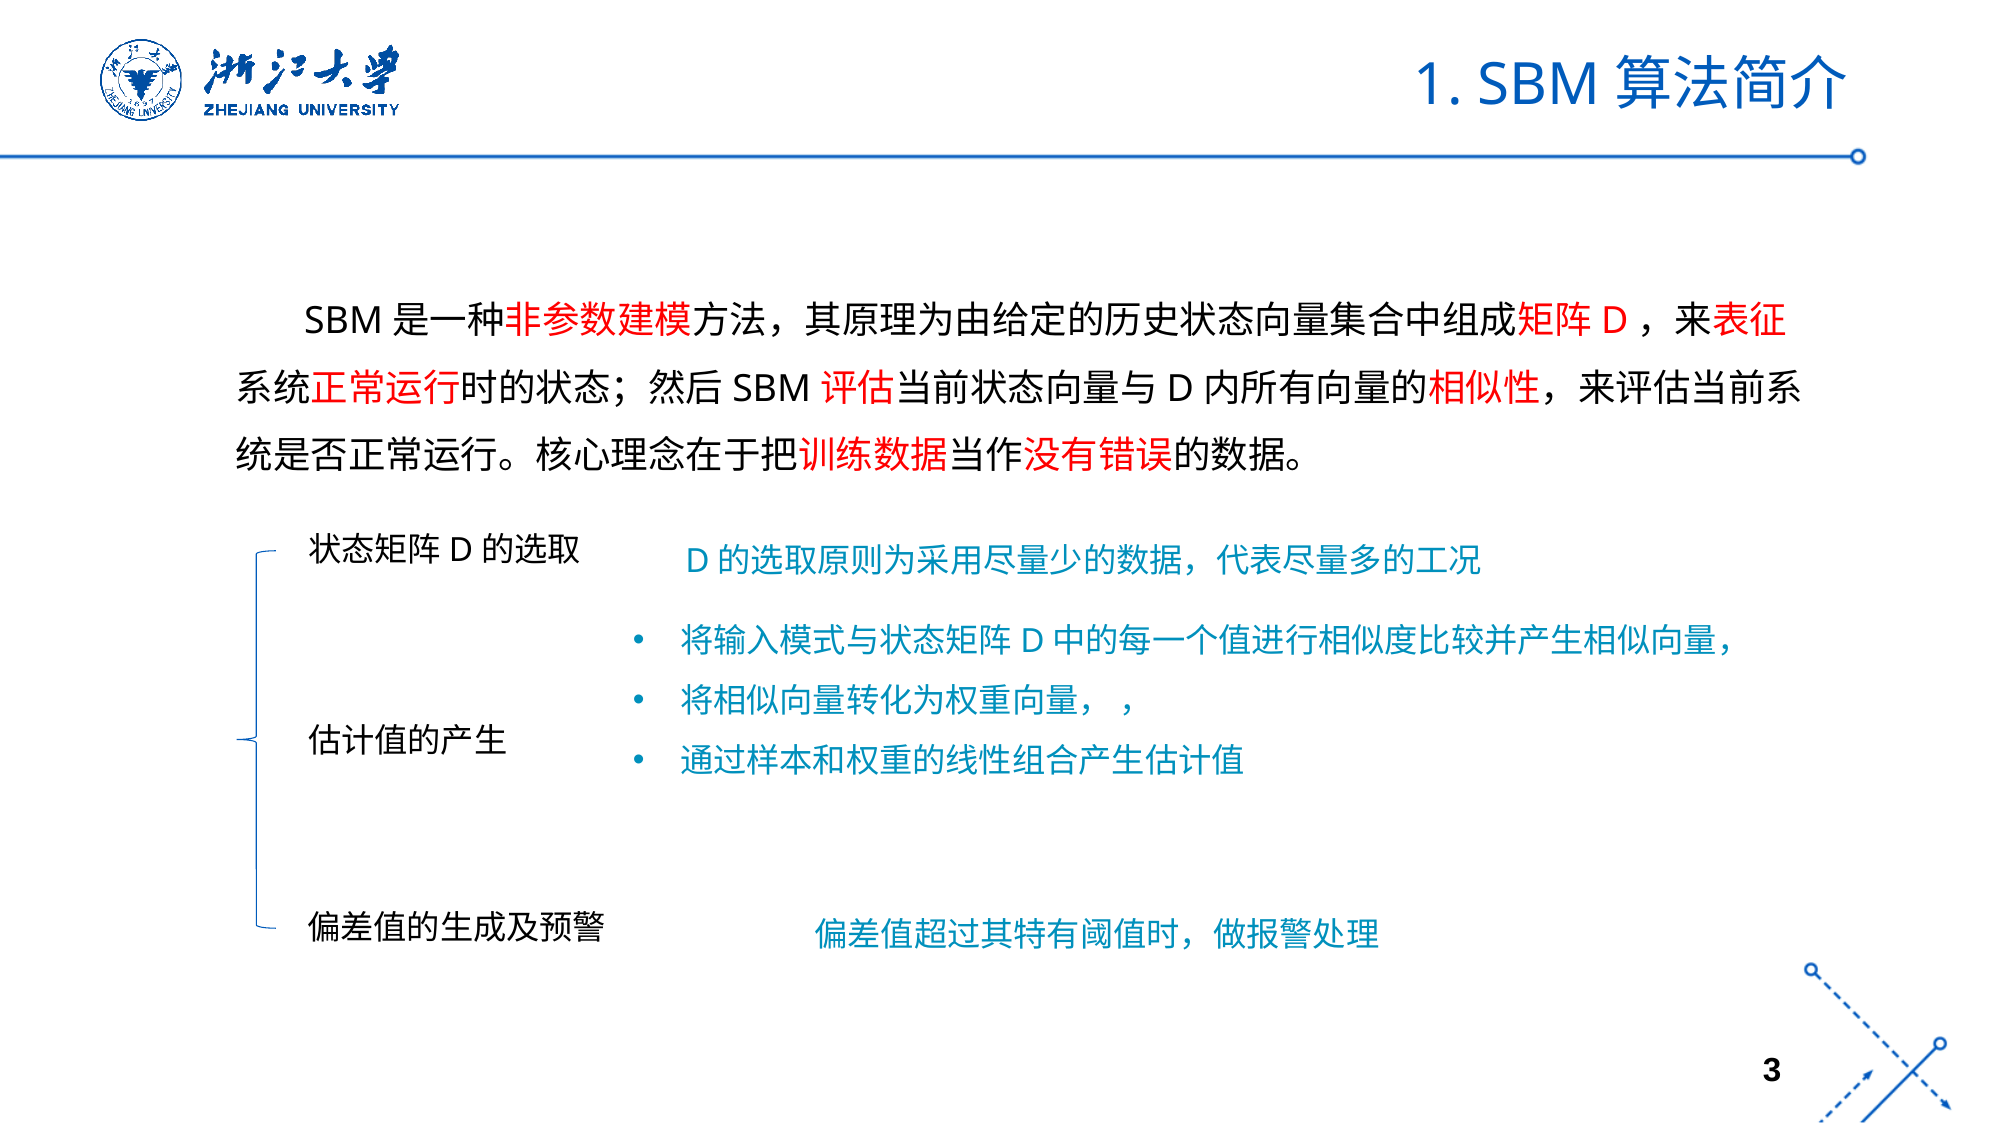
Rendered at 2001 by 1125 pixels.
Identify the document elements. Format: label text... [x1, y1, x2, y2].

picture [1786, 950, 2000, 1125]
text_box 状态矩阵D的选取 [293, 520, 631, 576]
picture [0, 0, 1869, 174]
text_box D的选取原则为采用尽量少的数据，代表尽量多的工况 [670, 512, 1524, 587]
text_box SBM是一种非参数建模方法，其原理为由给定的历史状态向量集合中组成矩阵D，来表征系统正常运行时的状态；然后SBM评估当前状态向量与D内所有向量的相似性，来评估当前系统是否正常运行。核心理念在于把训练数据当作没有错误的数据。 [221, 266, 1834, 484]
text_box [236, 550, 276, 929]
text_box 1. SBM算法简介 [1399, 39, 1863, 125]
text_box 估计值的产生 [293, 711, 631, 767]
text_box 偏差值的生成及预警 [292, 898, 631, 954]
